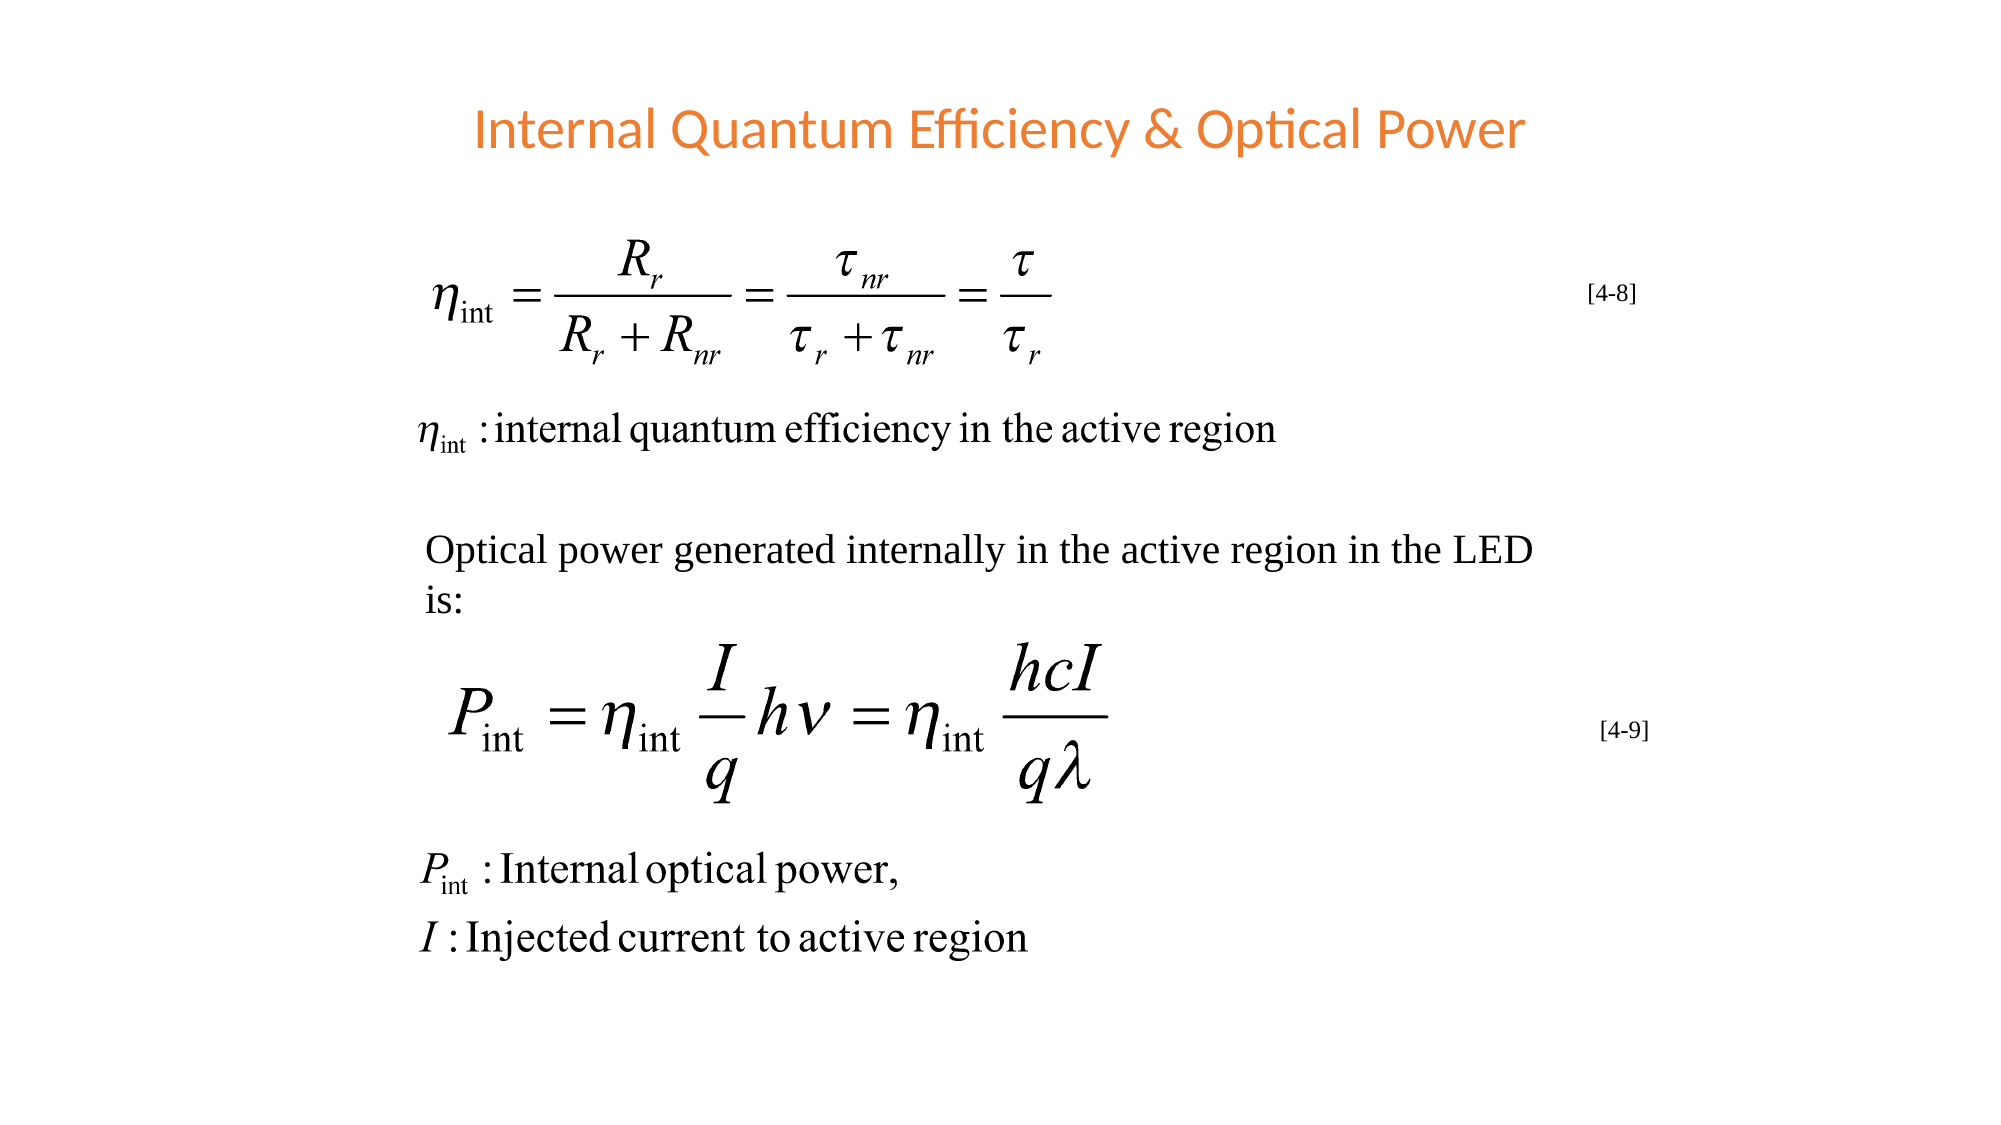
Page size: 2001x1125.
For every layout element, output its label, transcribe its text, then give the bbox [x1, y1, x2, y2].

picture [424, 224, 1061, 376]
picture [412, 399, 1285, 463]
title Internal Quantum Efficiency & Optical Power [362, 75, 1638, 175]
text_box [4-8] [1572, 268, 1653, 314]
picture [437, 624, 1123, 815]
text_box Optical power generated internally in the active region in the LED is: [409, 514, 1594, 630]
text_box [4-9] [1584, 706, 1666, 751]
picture [412, 837, 1036, 972]
